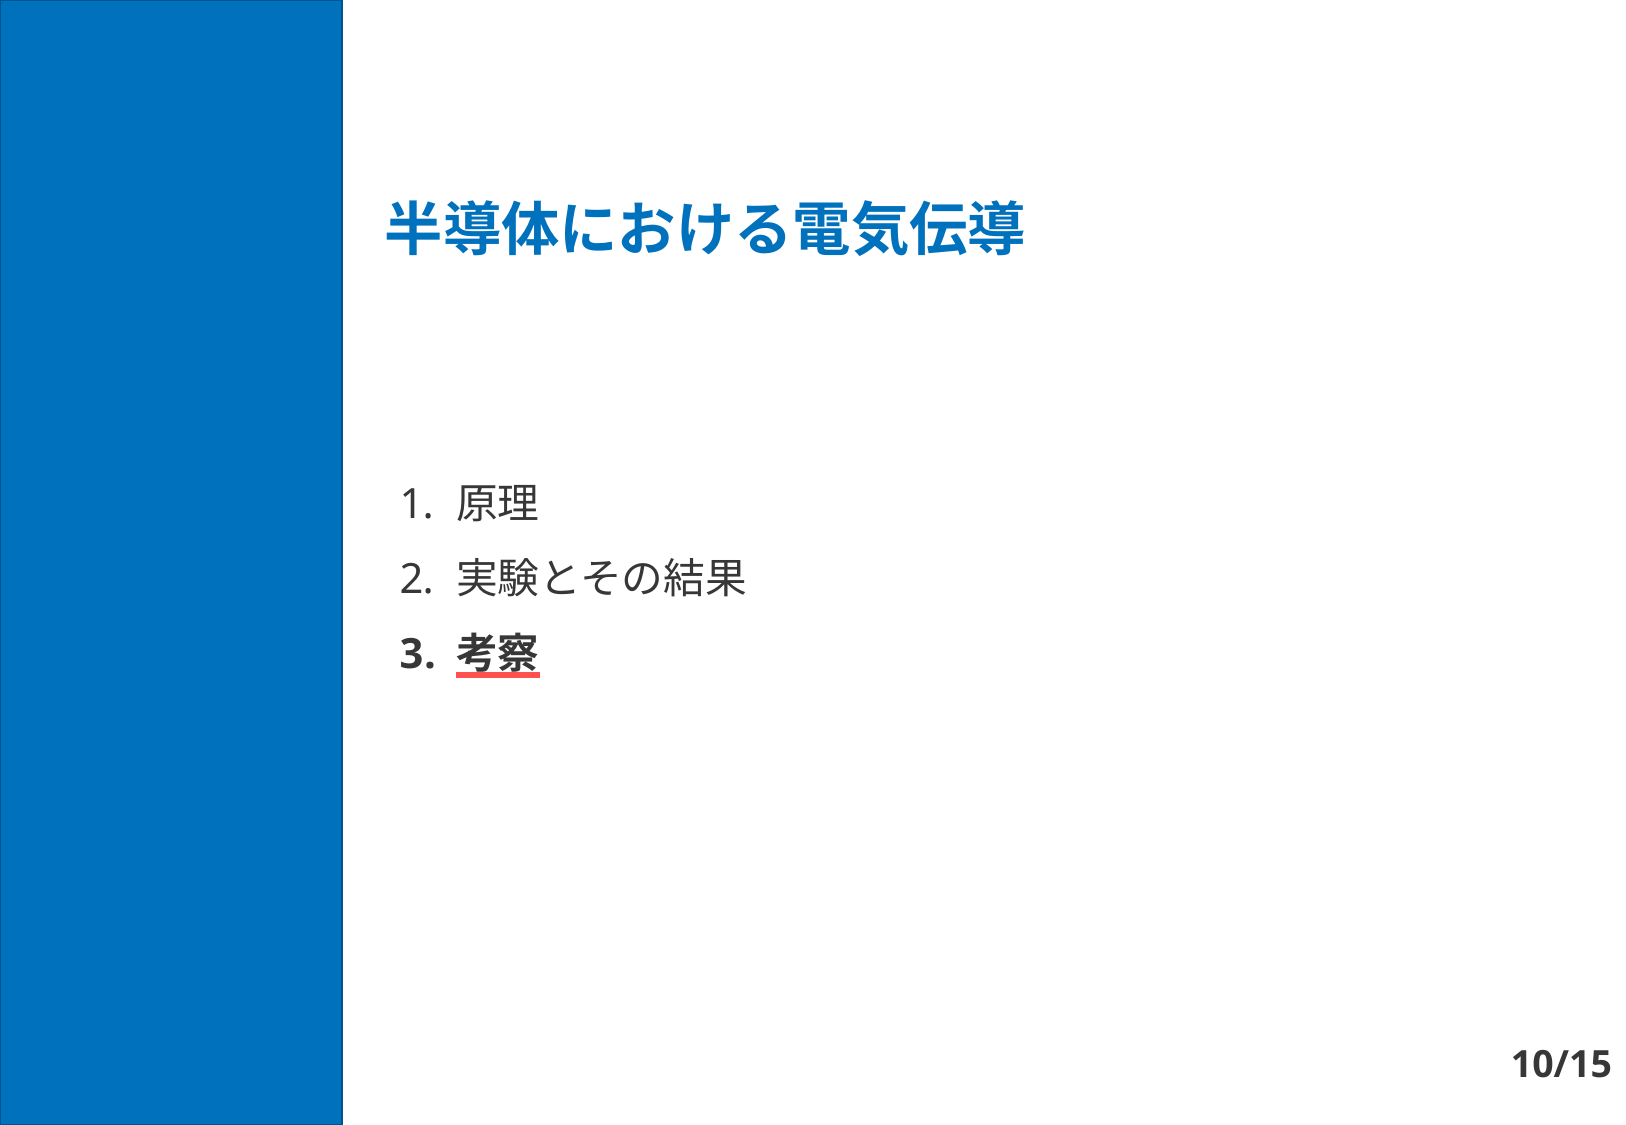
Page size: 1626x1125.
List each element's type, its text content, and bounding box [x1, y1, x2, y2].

text_box 原理 実験とその結果 考察 [384, 444, 1492, 685]
title 半導体における電気伝導 [384, 178, 1492, 260]
slide_number 10/15 [1442, 1039, 1613, 1086]
